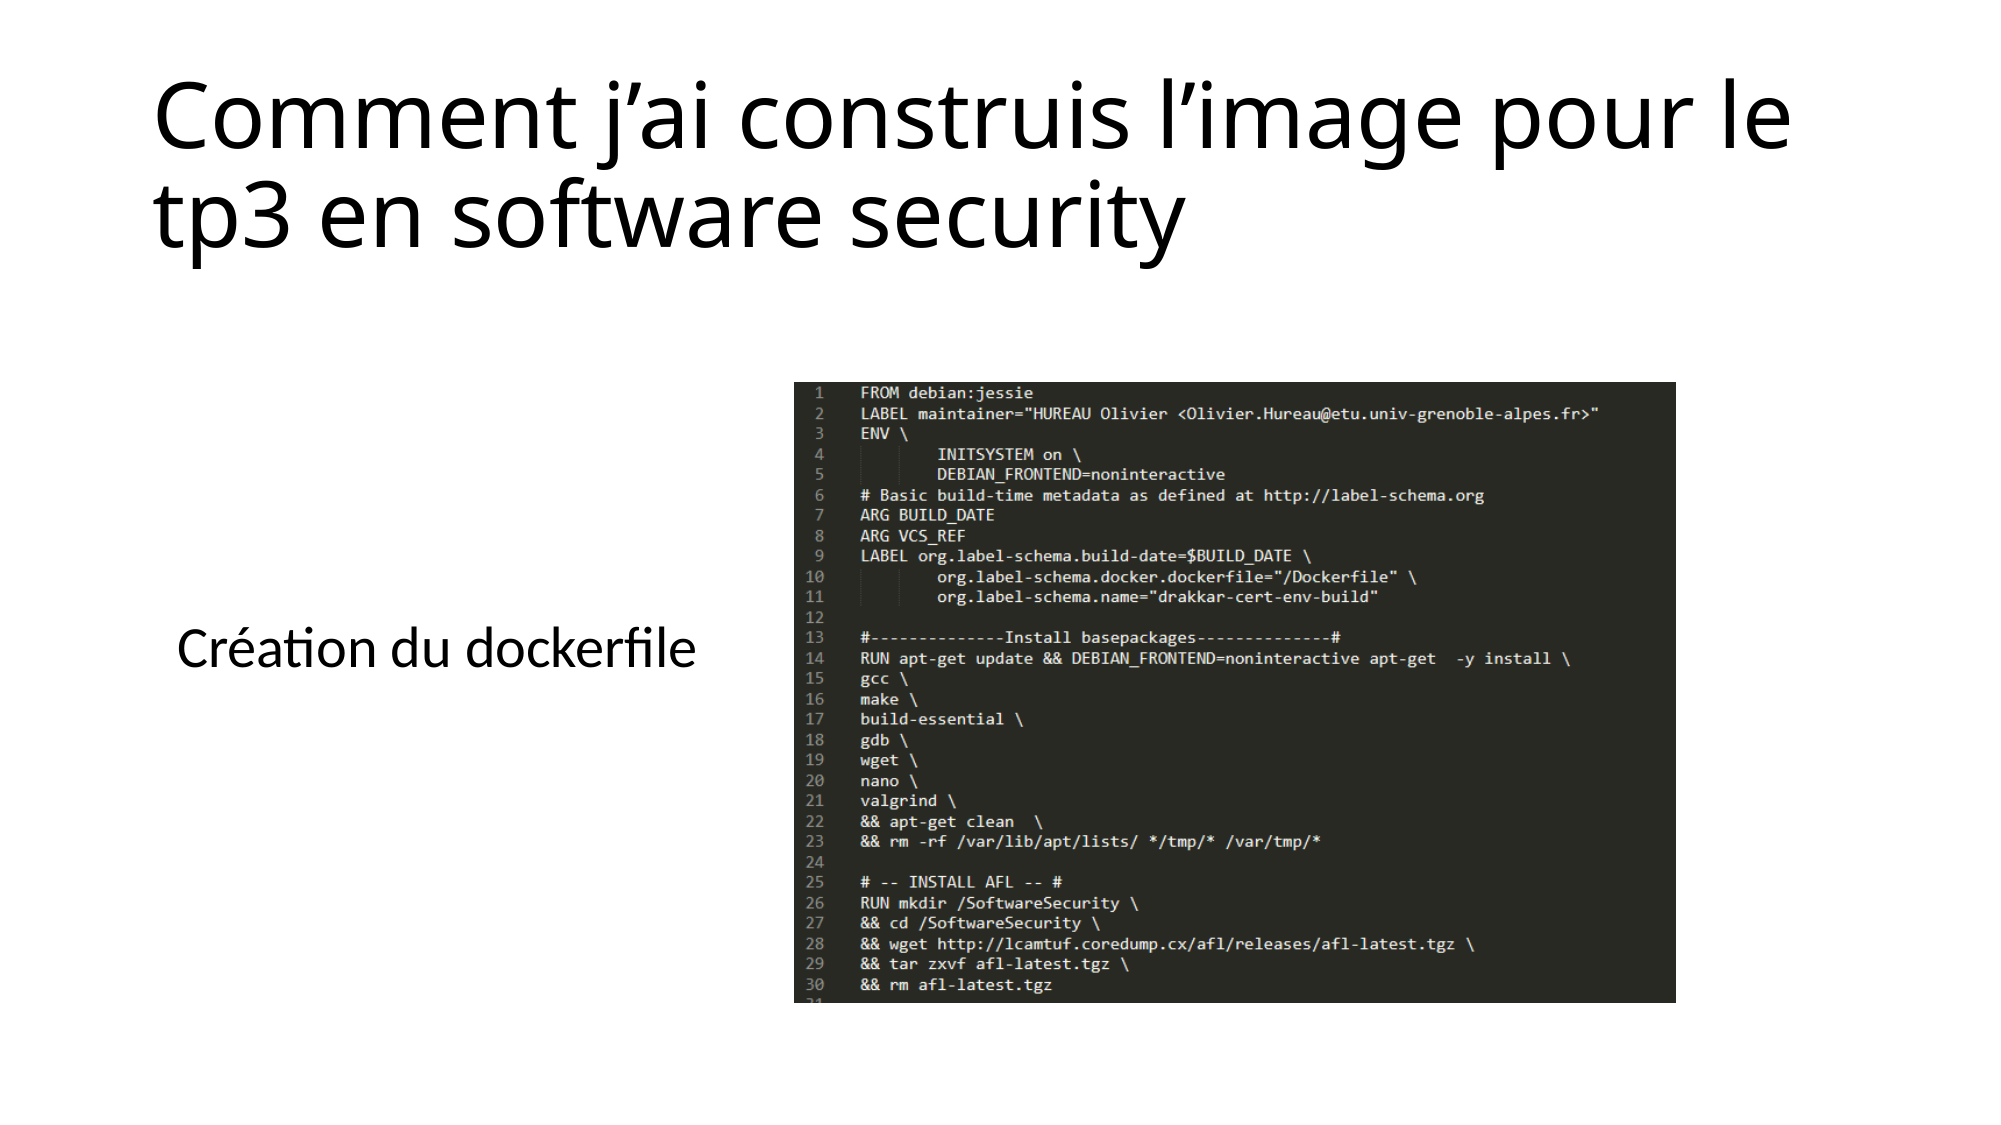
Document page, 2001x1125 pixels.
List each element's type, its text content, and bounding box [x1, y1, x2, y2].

list Création du dockerfile [162, 609, 1888, 1125]
picture [794, 382, 1676, 1003]
title Comment j’ai construis l’image pour le tp3 en software security [137, 59, 1863, 278]
